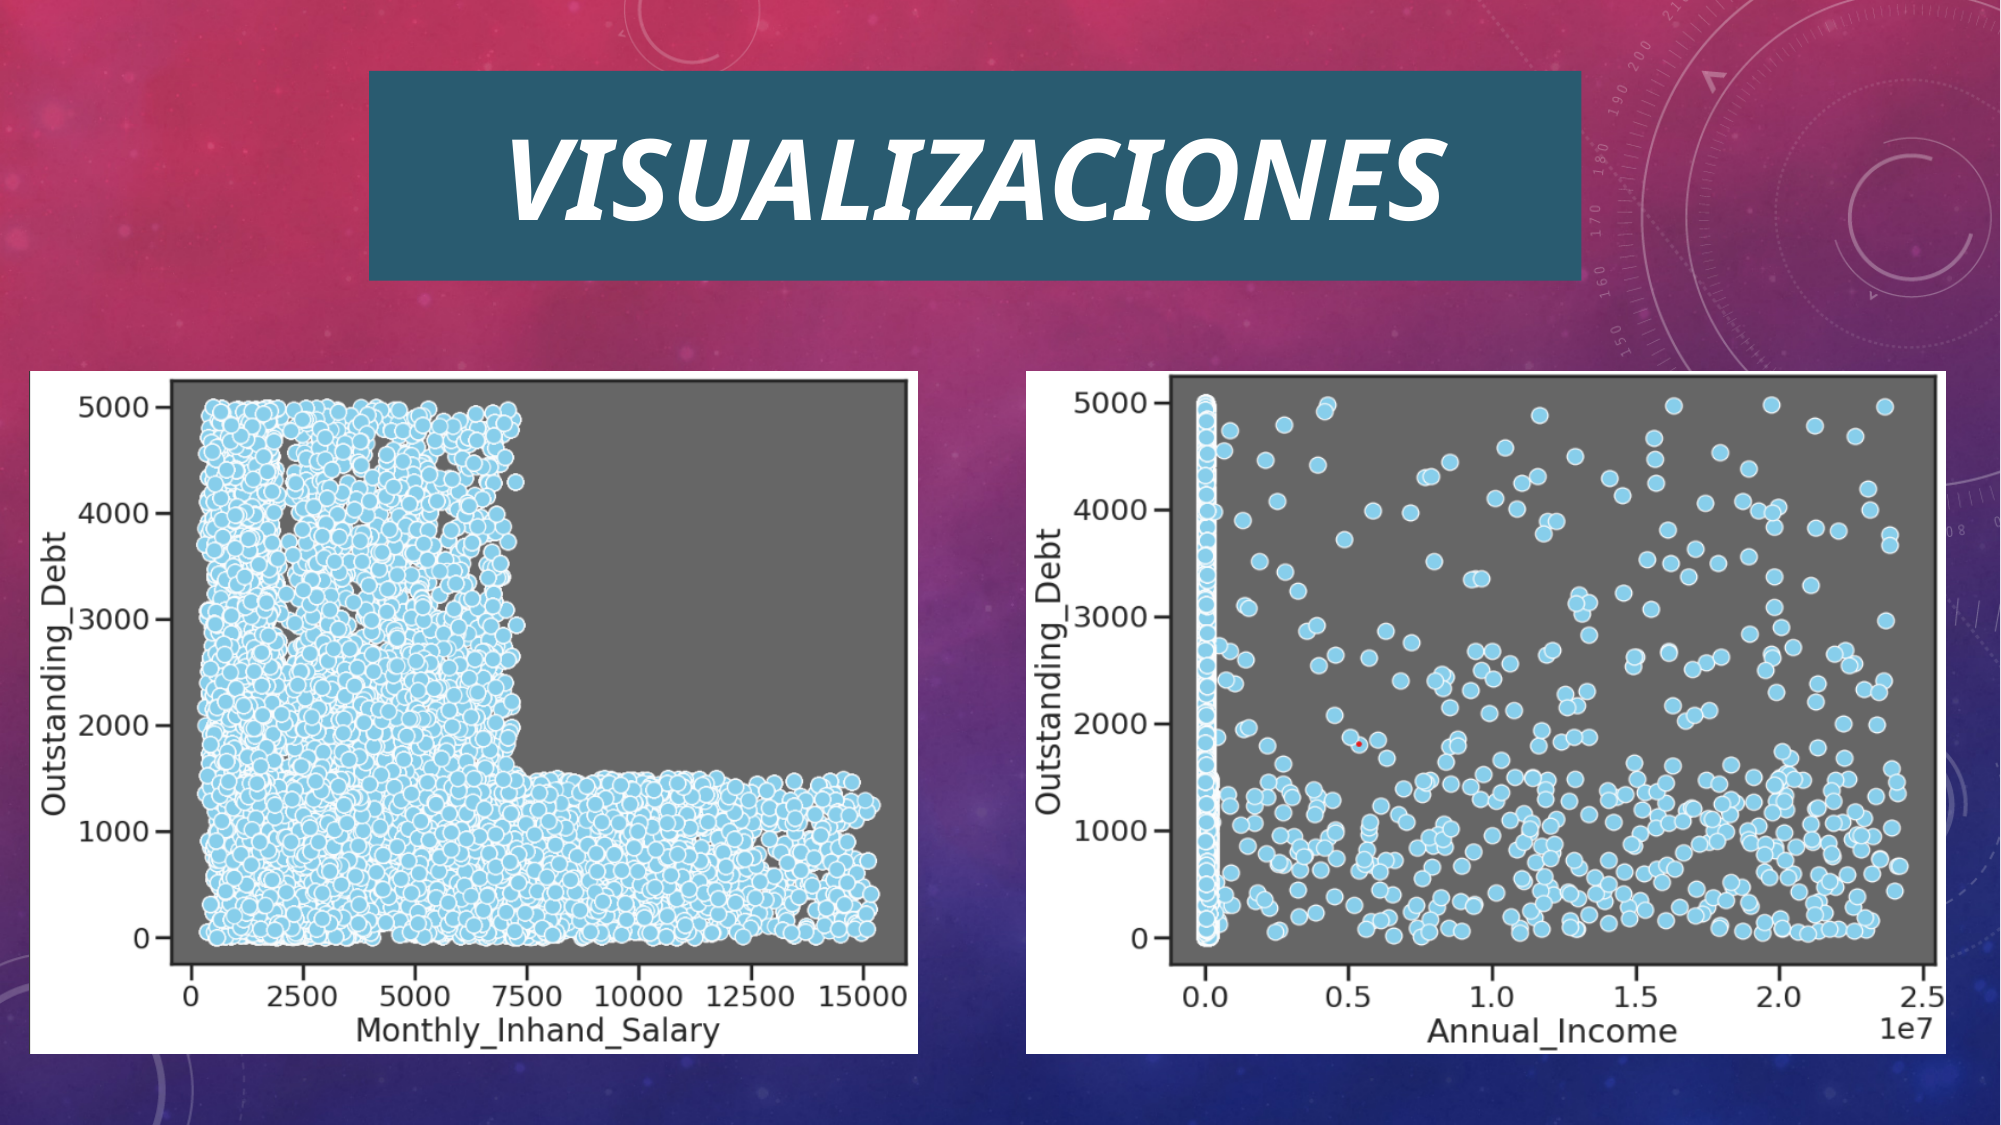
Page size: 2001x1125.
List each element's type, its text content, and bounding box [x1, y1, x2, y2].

title VISUALIZACIONES [369, 70, 1582, 281]
picture [0, 0, 2001, 1125]
